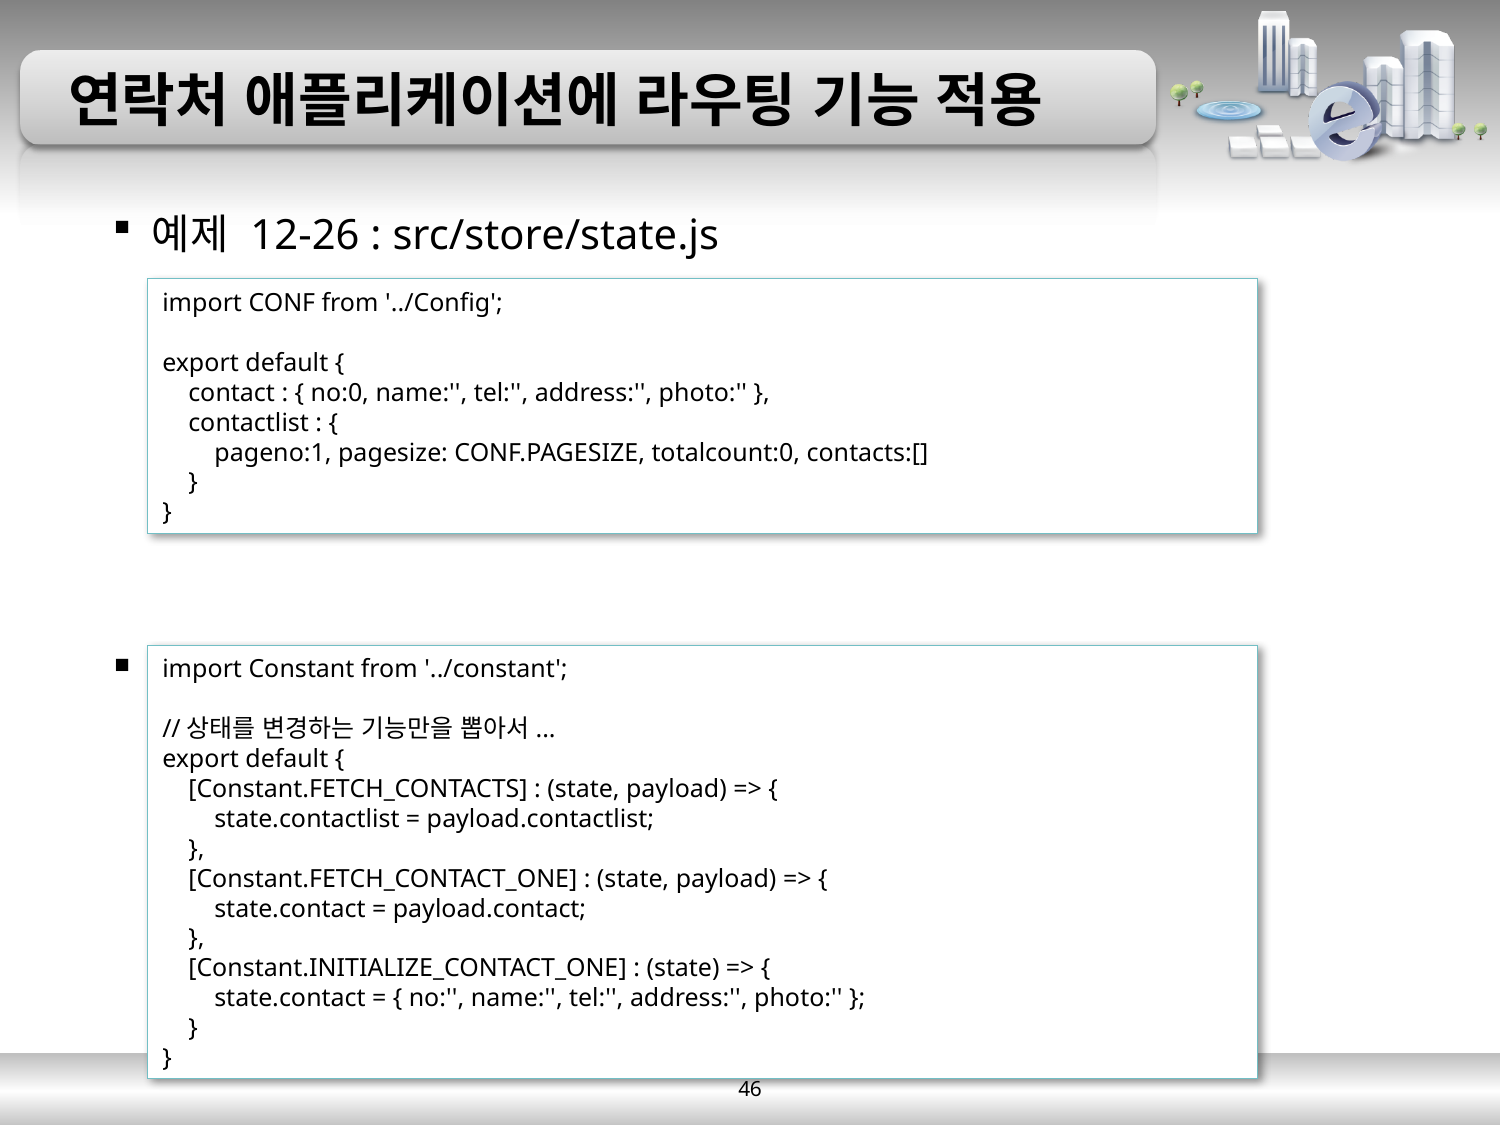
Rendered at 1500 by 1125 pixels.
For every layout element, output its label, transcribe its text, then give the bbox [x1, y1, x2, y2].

title 연락처 애플리케이션에 라우팅 기능 적용 [52, 55, 1404, 156]
picture [9, 46, 1166, 243]
text_box import CONF from '../Config'; export default { contact : { no:0, name:'', tel:'', address:'', photo:'' }, contactlist : { pageno:1, pagesize: CONF.PAGESIZE, totalcount:0, contacts:[] } } [147, 278, 1258, 534]
list 예제 12-26 : src/store/state.js 예제 12-27 : src/store/mutations.js [54, 195, 1448, 1036]
picture [1170, 11, 1487, 177]
text_box import Constant from '../constant'; //상태를 변경하는 기능만을 뽑아서... export default { [Constant.FETCH_CONTACTS] : (state, payload) => { state.contactlist = payload.contactlist; }, [Constant.FETCH_CONTACT_ONE] : (state, payload) => { state.contact = payload.contact; }, [Constant.INITIALIZE_CONTACT_ONE] : (state) => { state.contact = { no:'', name:'', tel:'', address:'', photo:'' }; } } [147, 645, 1258, 1079]
